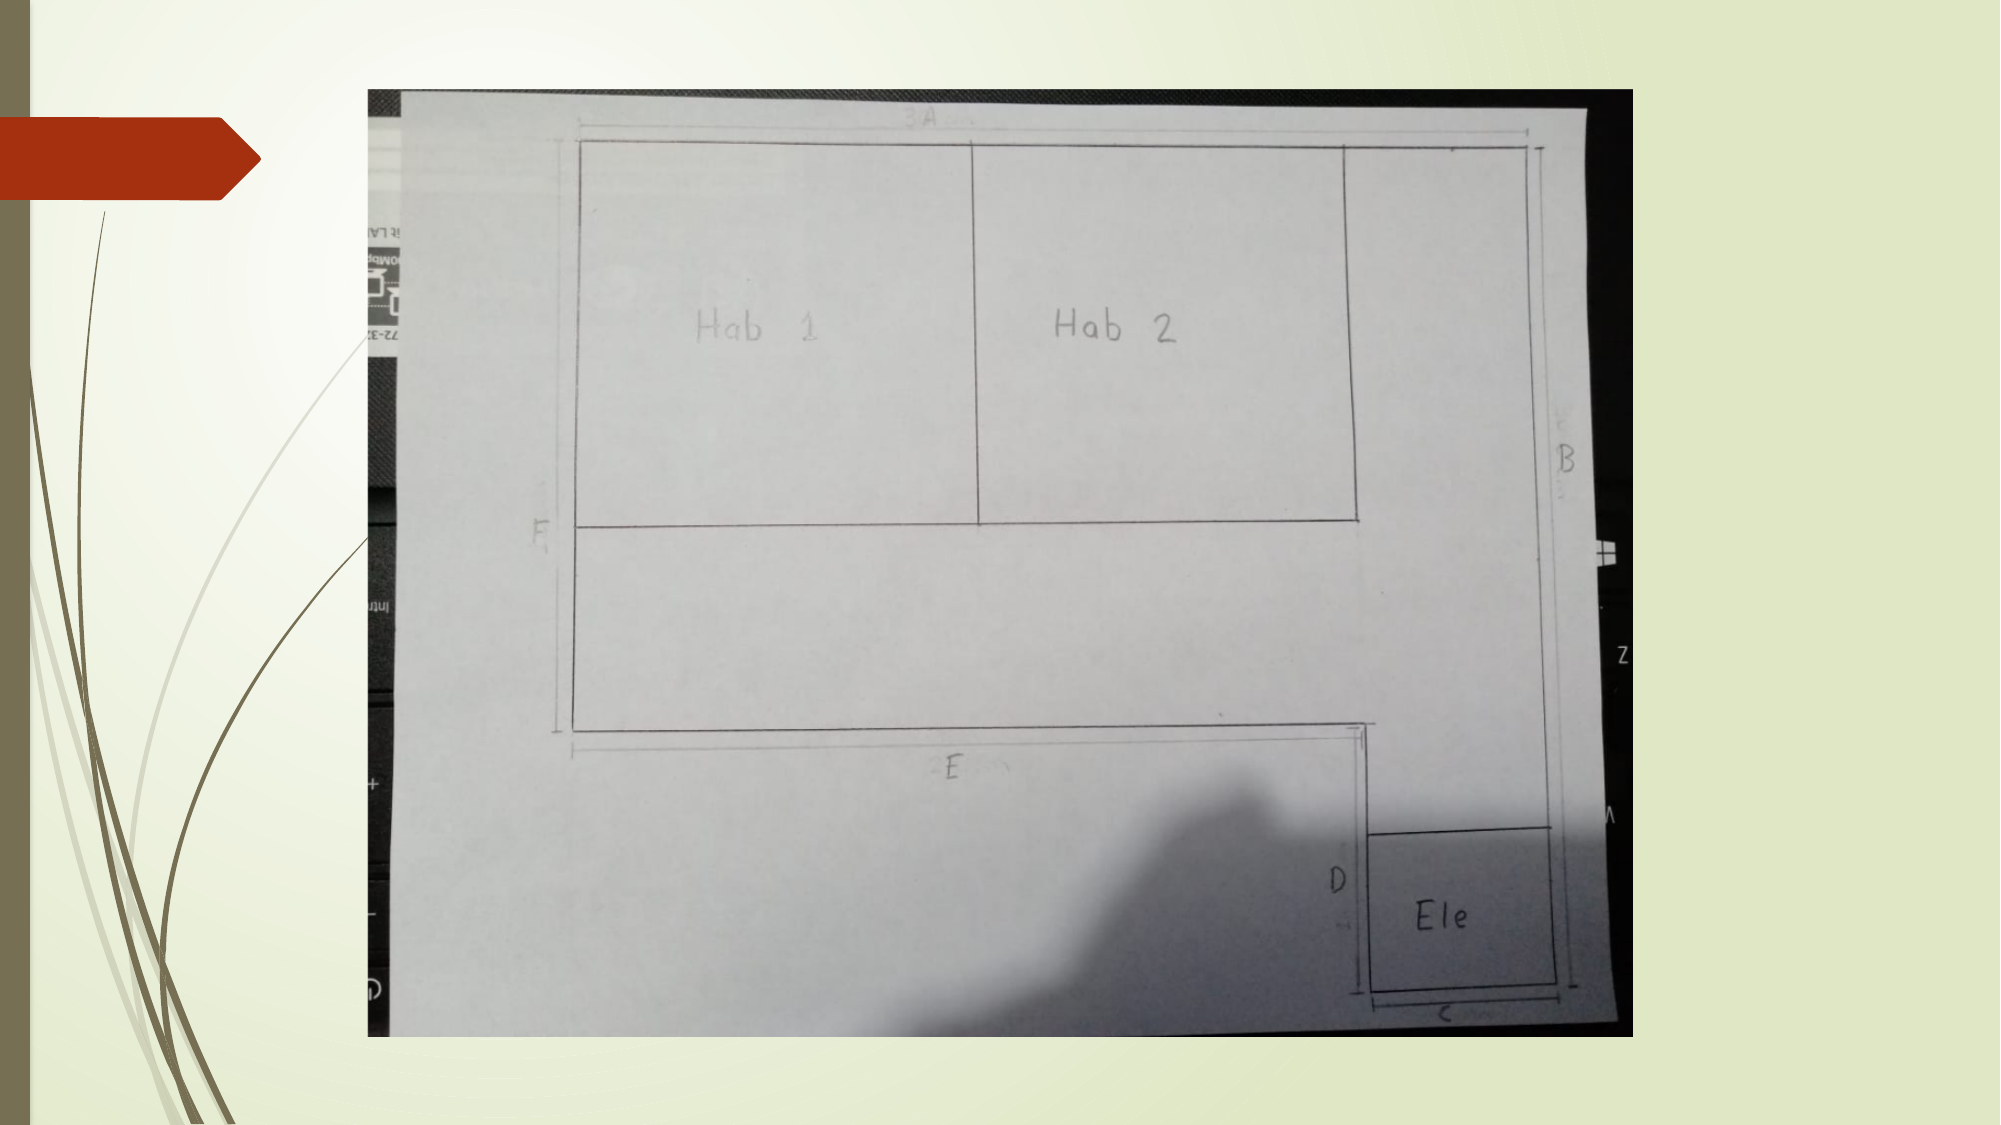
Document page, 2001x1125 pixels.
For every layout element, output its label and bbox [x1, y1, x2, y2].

picture [1475, 90, 1632, 1037]
picture [369, 90, 525, 1037]
list [525, 0, 1475, 1125]
